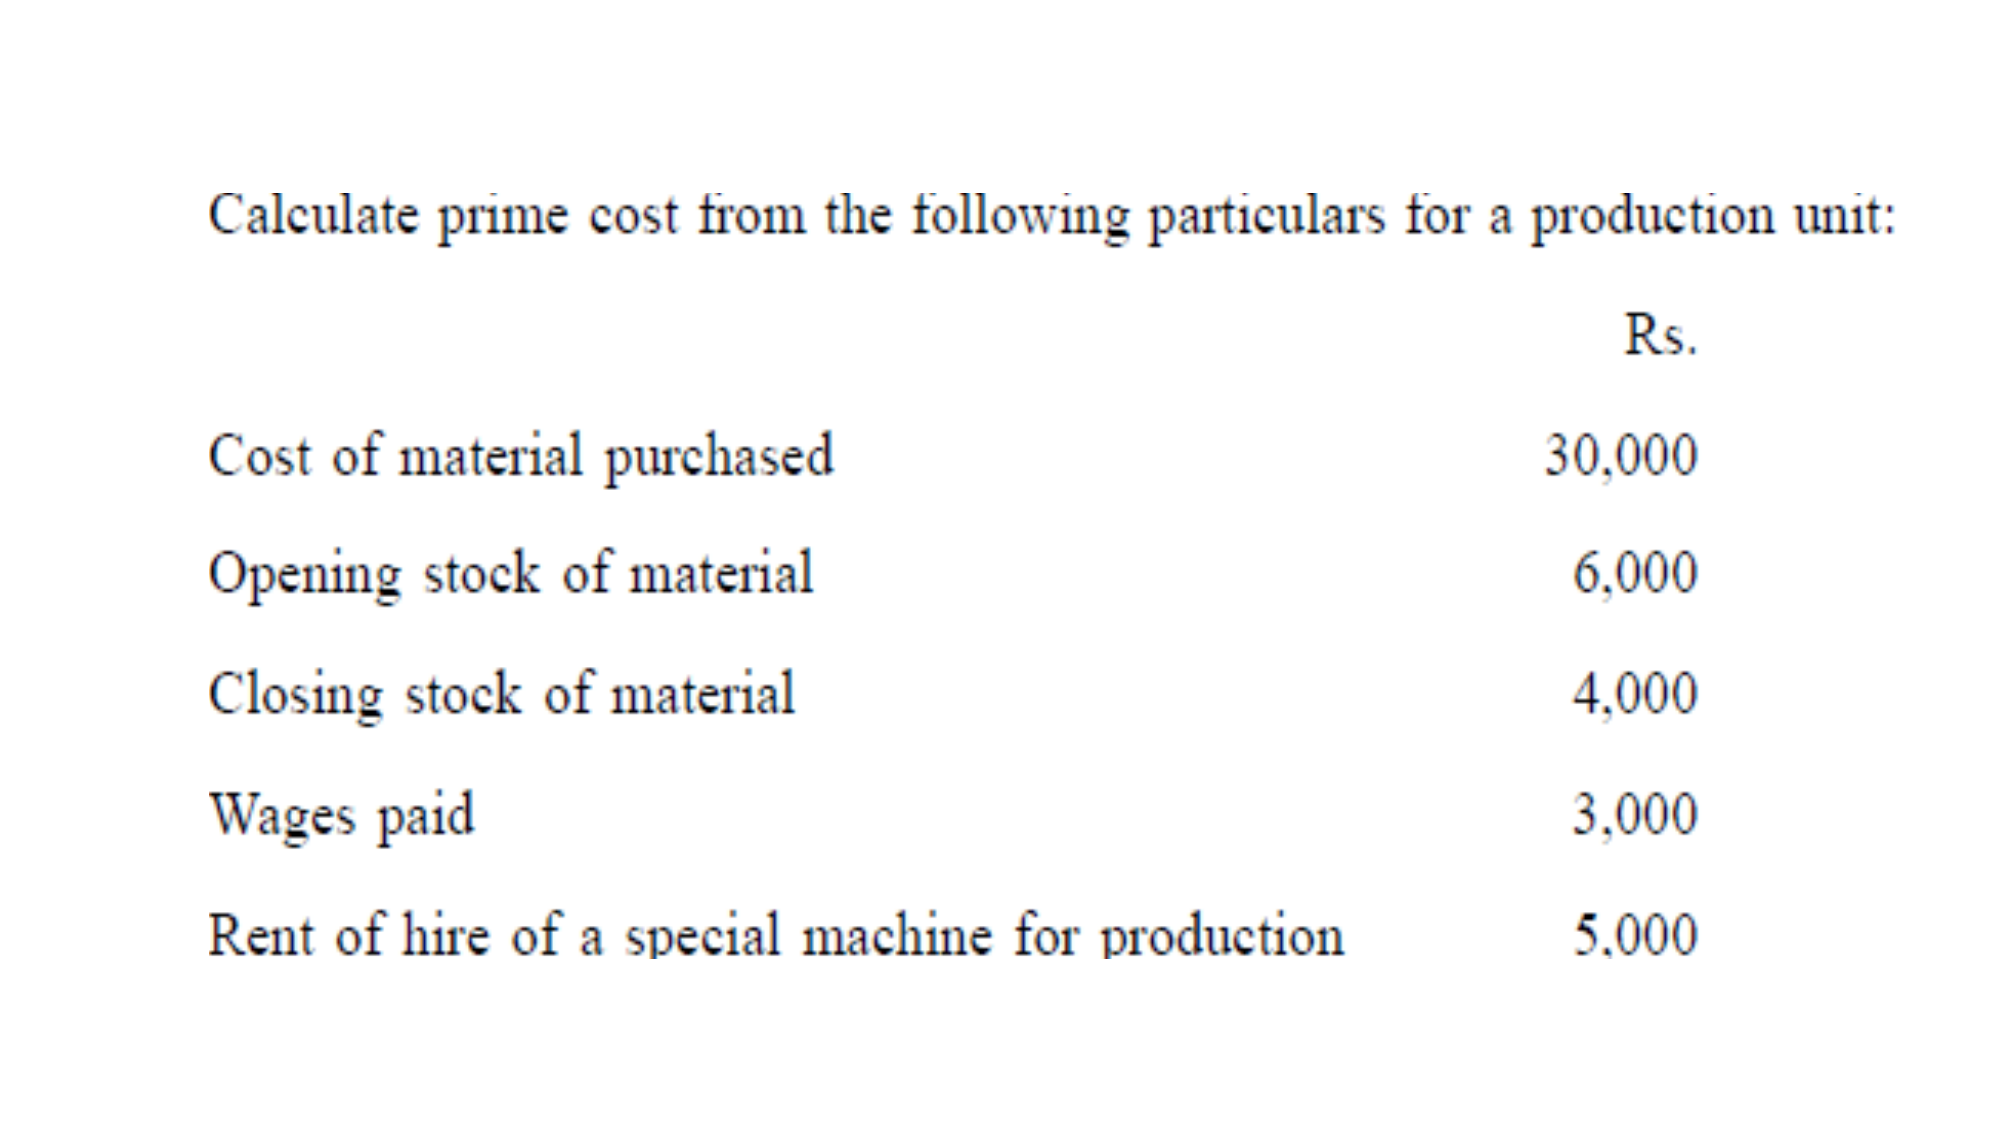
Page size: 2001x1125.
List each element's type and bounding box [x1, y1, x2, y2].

list [209, 193, 1925, 960]
